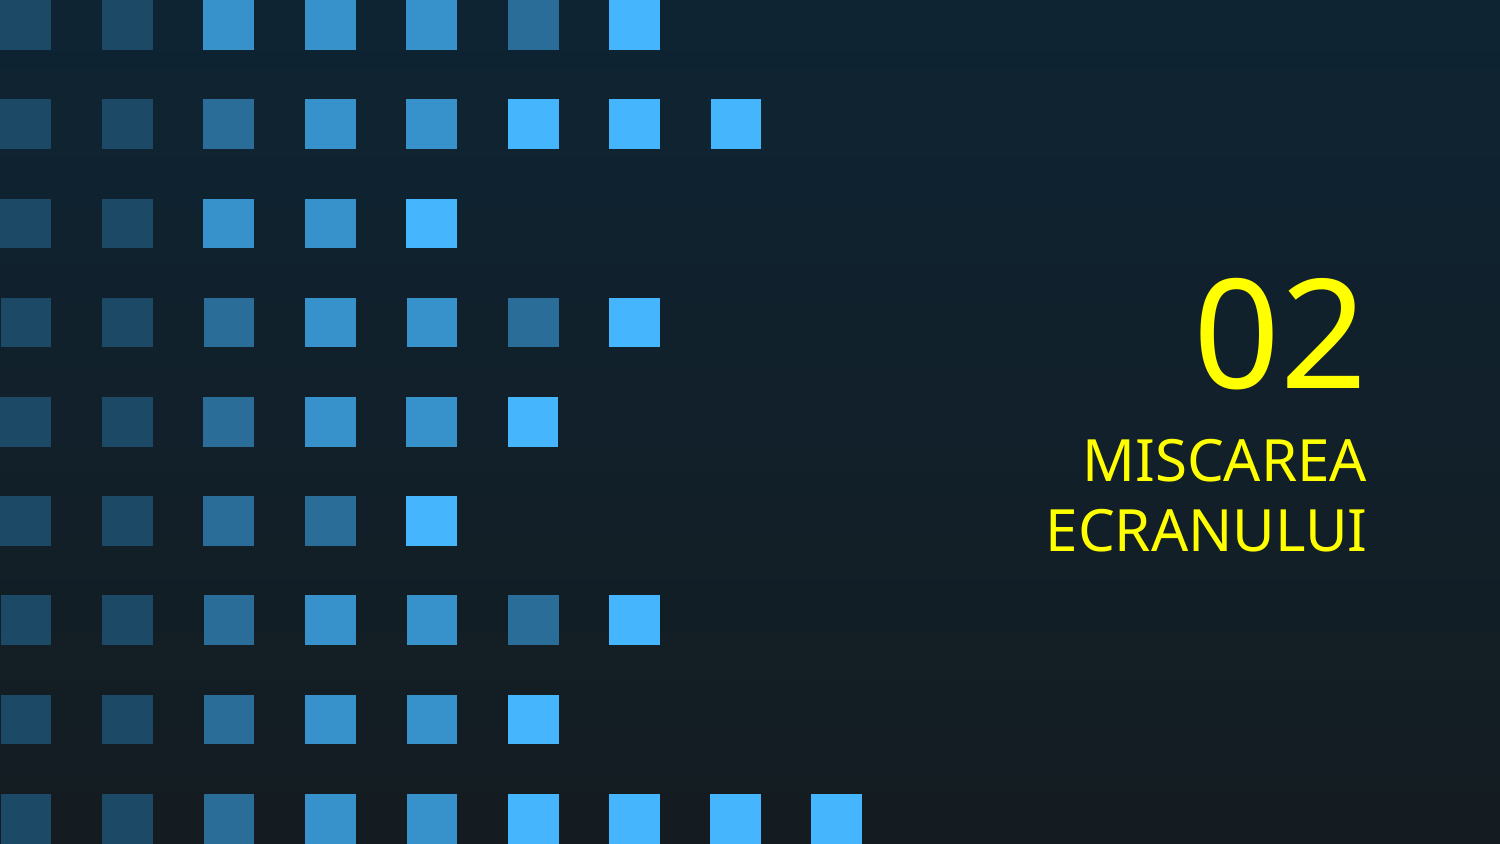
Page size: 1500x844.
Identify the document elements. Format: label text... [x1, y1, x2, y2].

title 02 [930, 246, 1383, 409]
title MISCAREA ECRANULUI [823, 408, 1383, 571]
